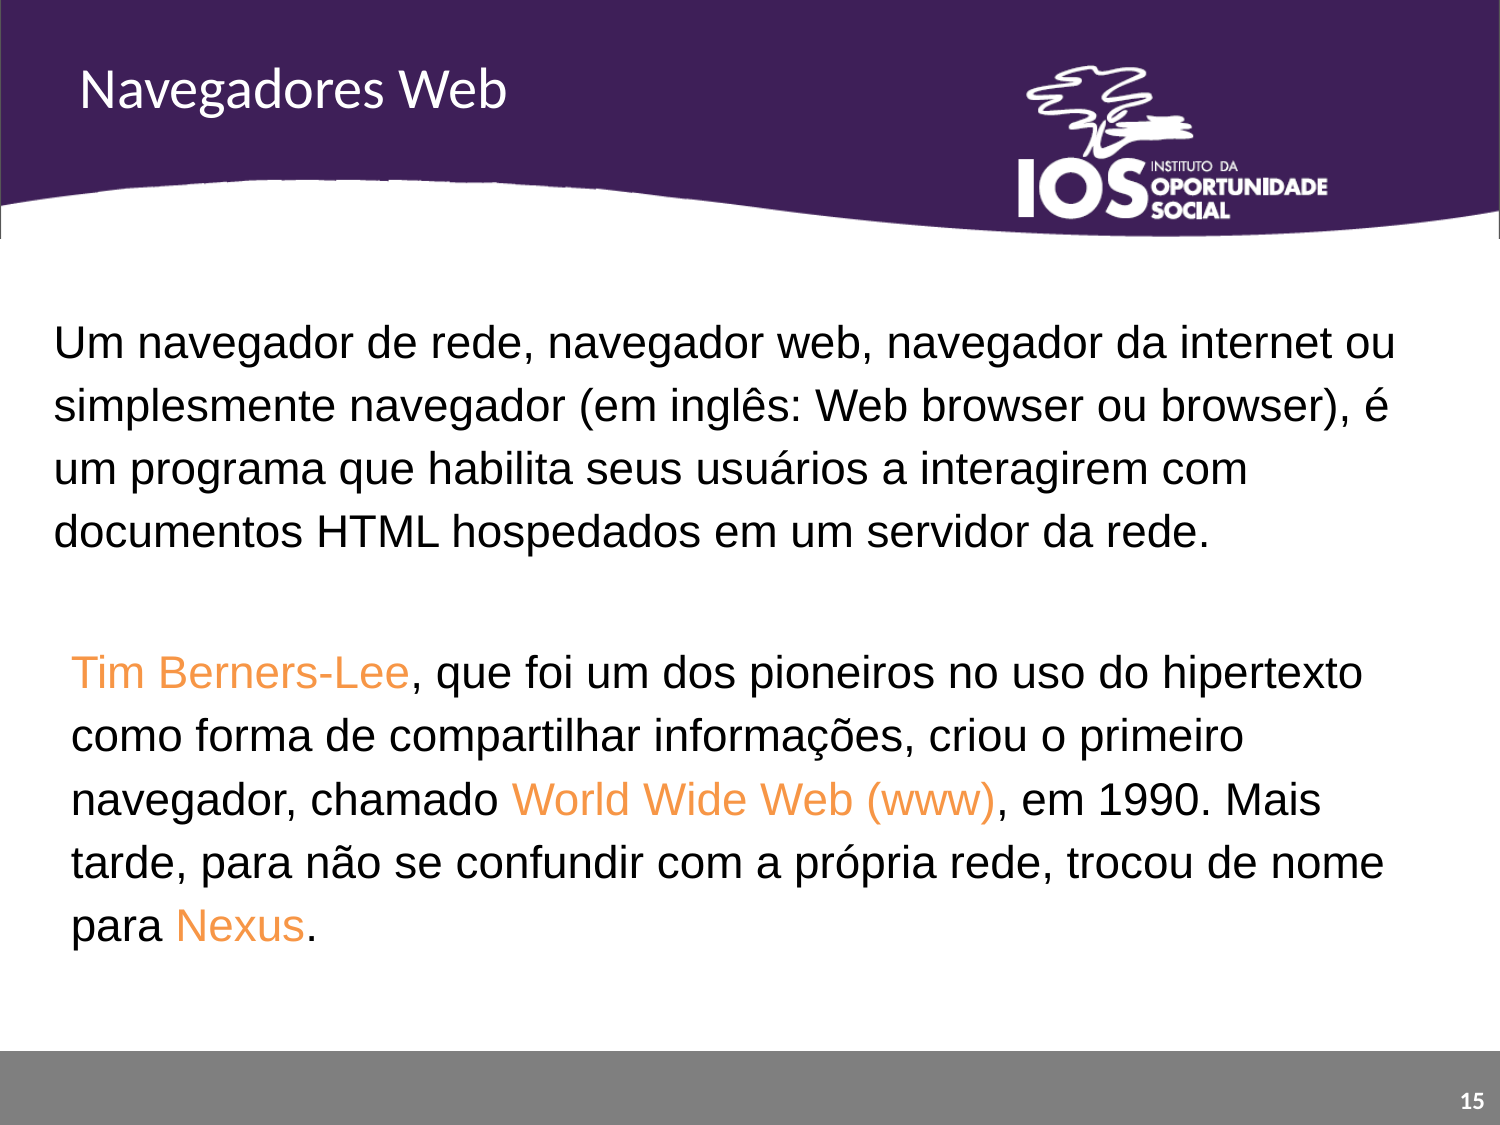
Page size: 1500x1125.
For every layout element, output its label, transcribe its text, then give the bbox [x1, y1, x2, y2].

slide_number ‹#› [1149, 1069, 1500, 1125]
text_box [0, 1051, 1500, 1125]
text_box Um navegador de rede, navegador web, navegador da internet ou simplesmente navegador (em inglês: Web browser ou browser), é um programa que habilita seus usuários a interagirem com documentos HTML hospedados em um servidor da rede. [38, 289, 1427, 572]
picture [0, 0, 1500, 240]
text_box Tim Berners-Lee, que foi um dos pioneiros no uso do hipertexto como forma de compartilhar informações, criou o primeiro navegador, chamado World Wide Web (www), em 1990. Mais tarde, para não se confundir com a própria rede, trocou de nome para Nexus. [55, 619, 1445, 966]
